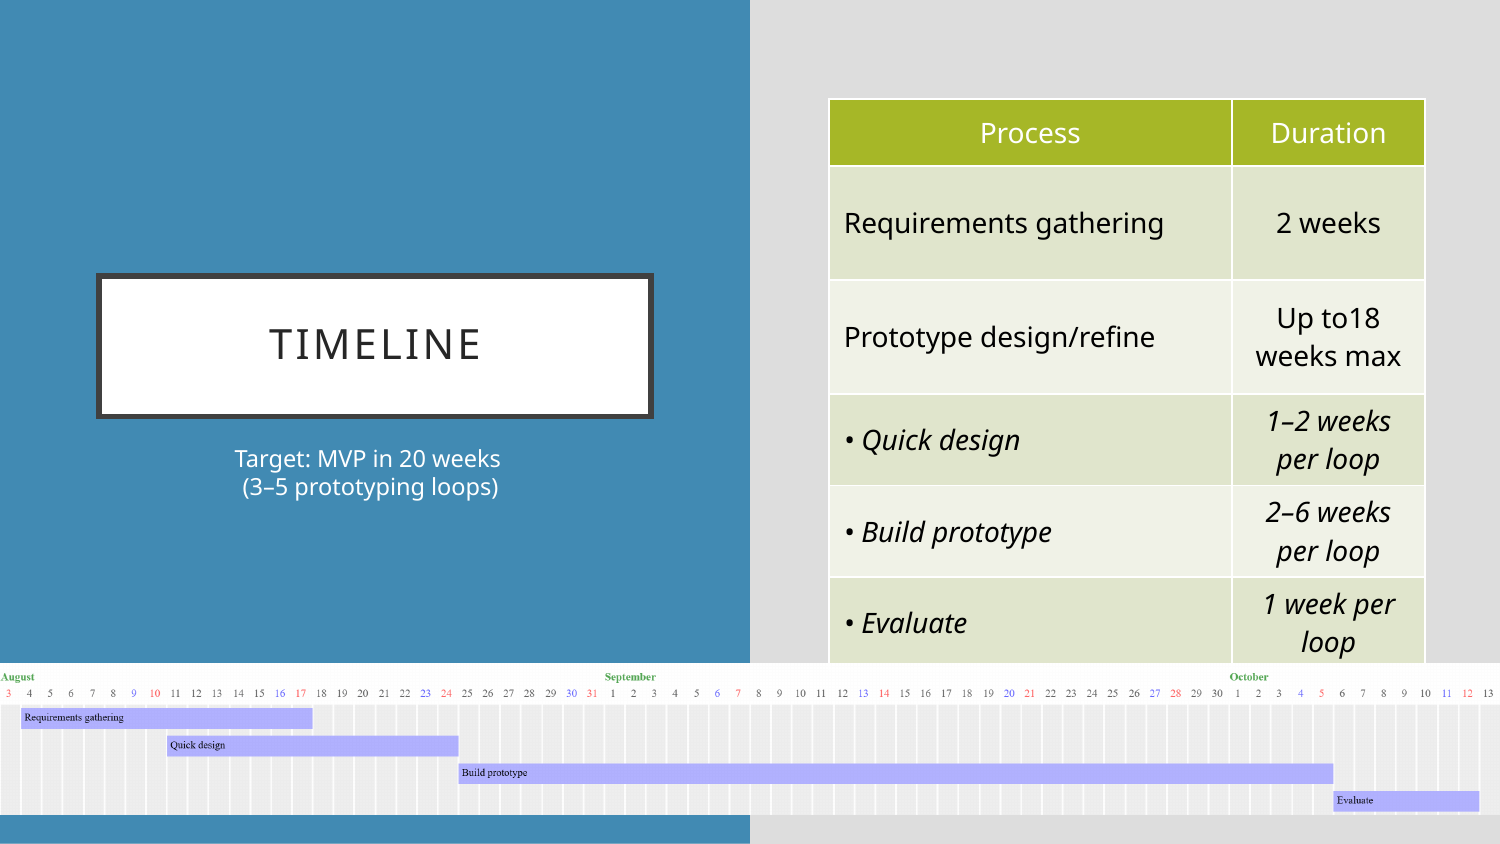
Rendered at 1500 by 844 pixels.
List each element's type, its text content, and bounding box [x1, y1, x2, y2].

table_cell • Evaluate [830, 578, 1231, 663]
table_cell Requirements gathering [830, 167, 1231, 279]
table_header Process [830, 100, 1231, 165]
title Timeline [96, 273, 654, 419]
list Target: MVP in 20 weeks (3–5 prototyping loops) [137, 436, 605, 663]
table_cell 1 week per loop [1233, 578, 1424, 663]
table_cell • Quick design [830, 395, 1231, 485]
picture [0, 663, 1500, 815]
table_cell Up to18 weeks max [1233, 281, 1424, 393]
table_cell Prototype design/refine [830, 281, 1231, 393]
table_cell 2–6 weeks per loop [1233, 486, 1424, 576]
table_cell • Build prototype [830, 486, 1231, 576]
table_cell 1–2 weeks per loop [1233, 395, 1424, 485]
table_header Duration [1233, 100, 1424, 165]
table_cell 2 weeks [1233, 167, 1424, 279]
